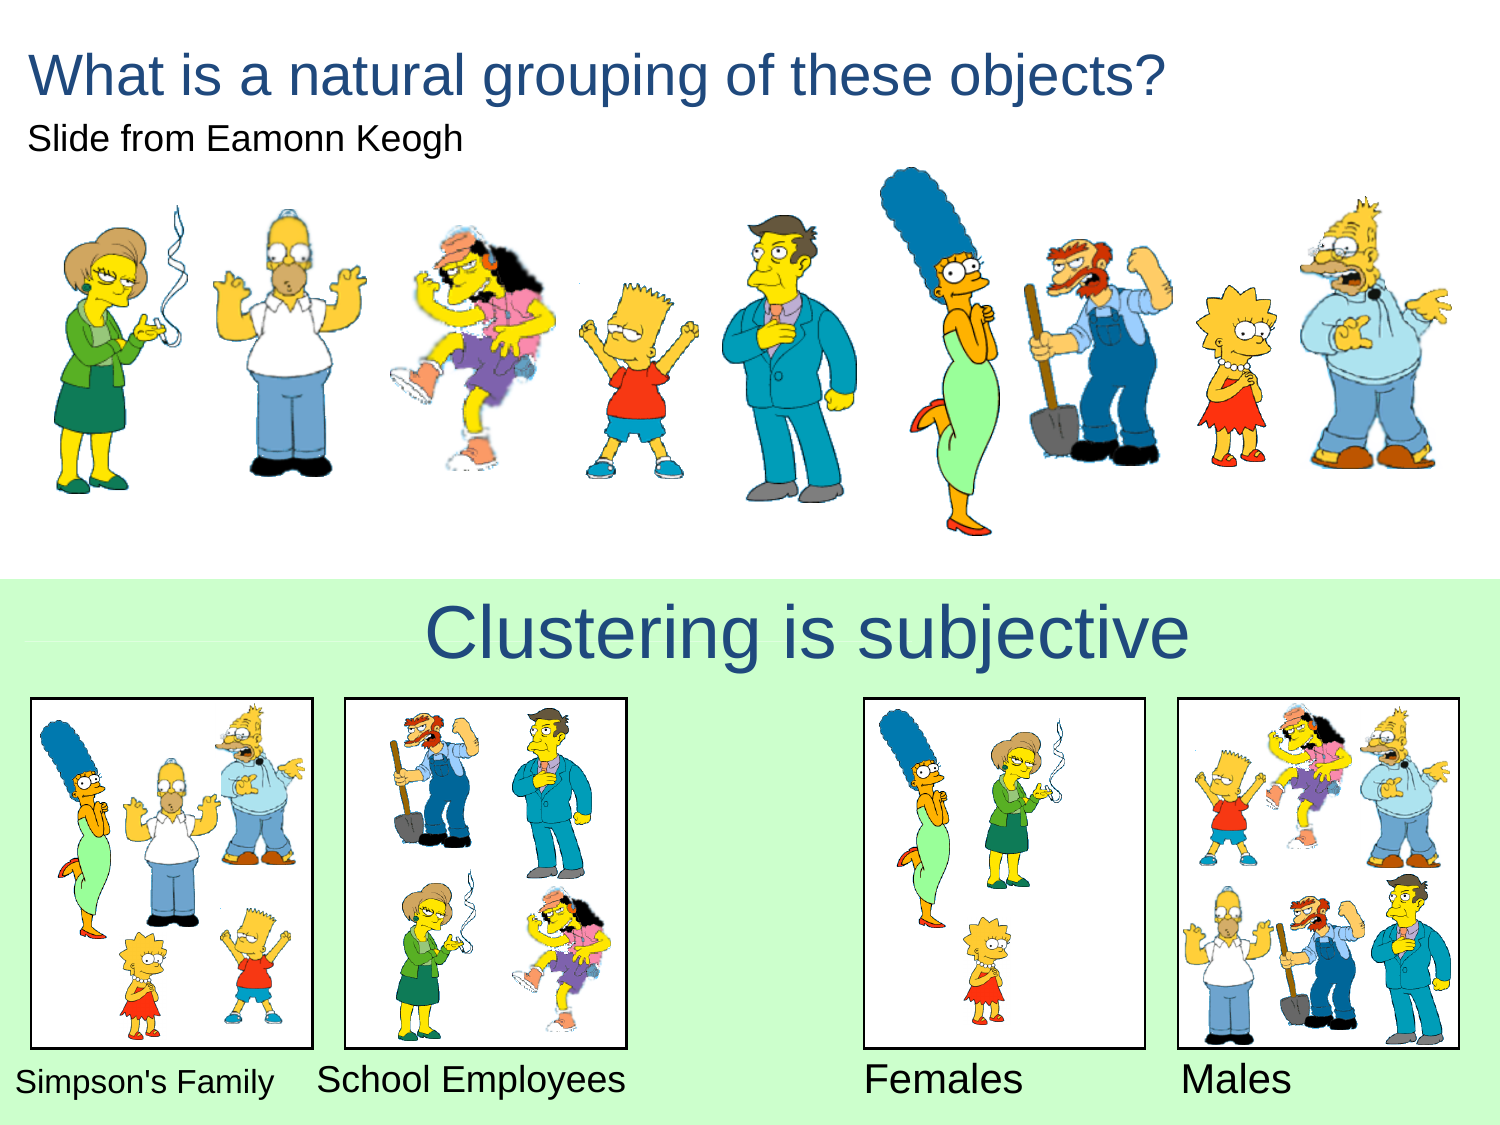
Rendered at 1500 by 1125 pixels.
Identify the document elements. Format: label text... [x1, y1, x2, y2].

text_box Clustering is subjective [409, 575, 1207, 639]
text_box Females [848, 1057, 1151, 1109]
text_box Simpson's Family [0, 1044, 340, 1109]
text_box Slide from Eamonn Keogh [12, 106, 479, 165]
text_box [0, 579, 1500, 1125]
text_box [24, 641, 1460, 1049]
text_box School Employees [340, 1057, 676, 1108]
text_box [9, 166, 1500, 536]
text_box What is a natural grouping of these objects? [14, 29, 1185, 115]
text_box Males [1165, 1044, 1468, 1109]
